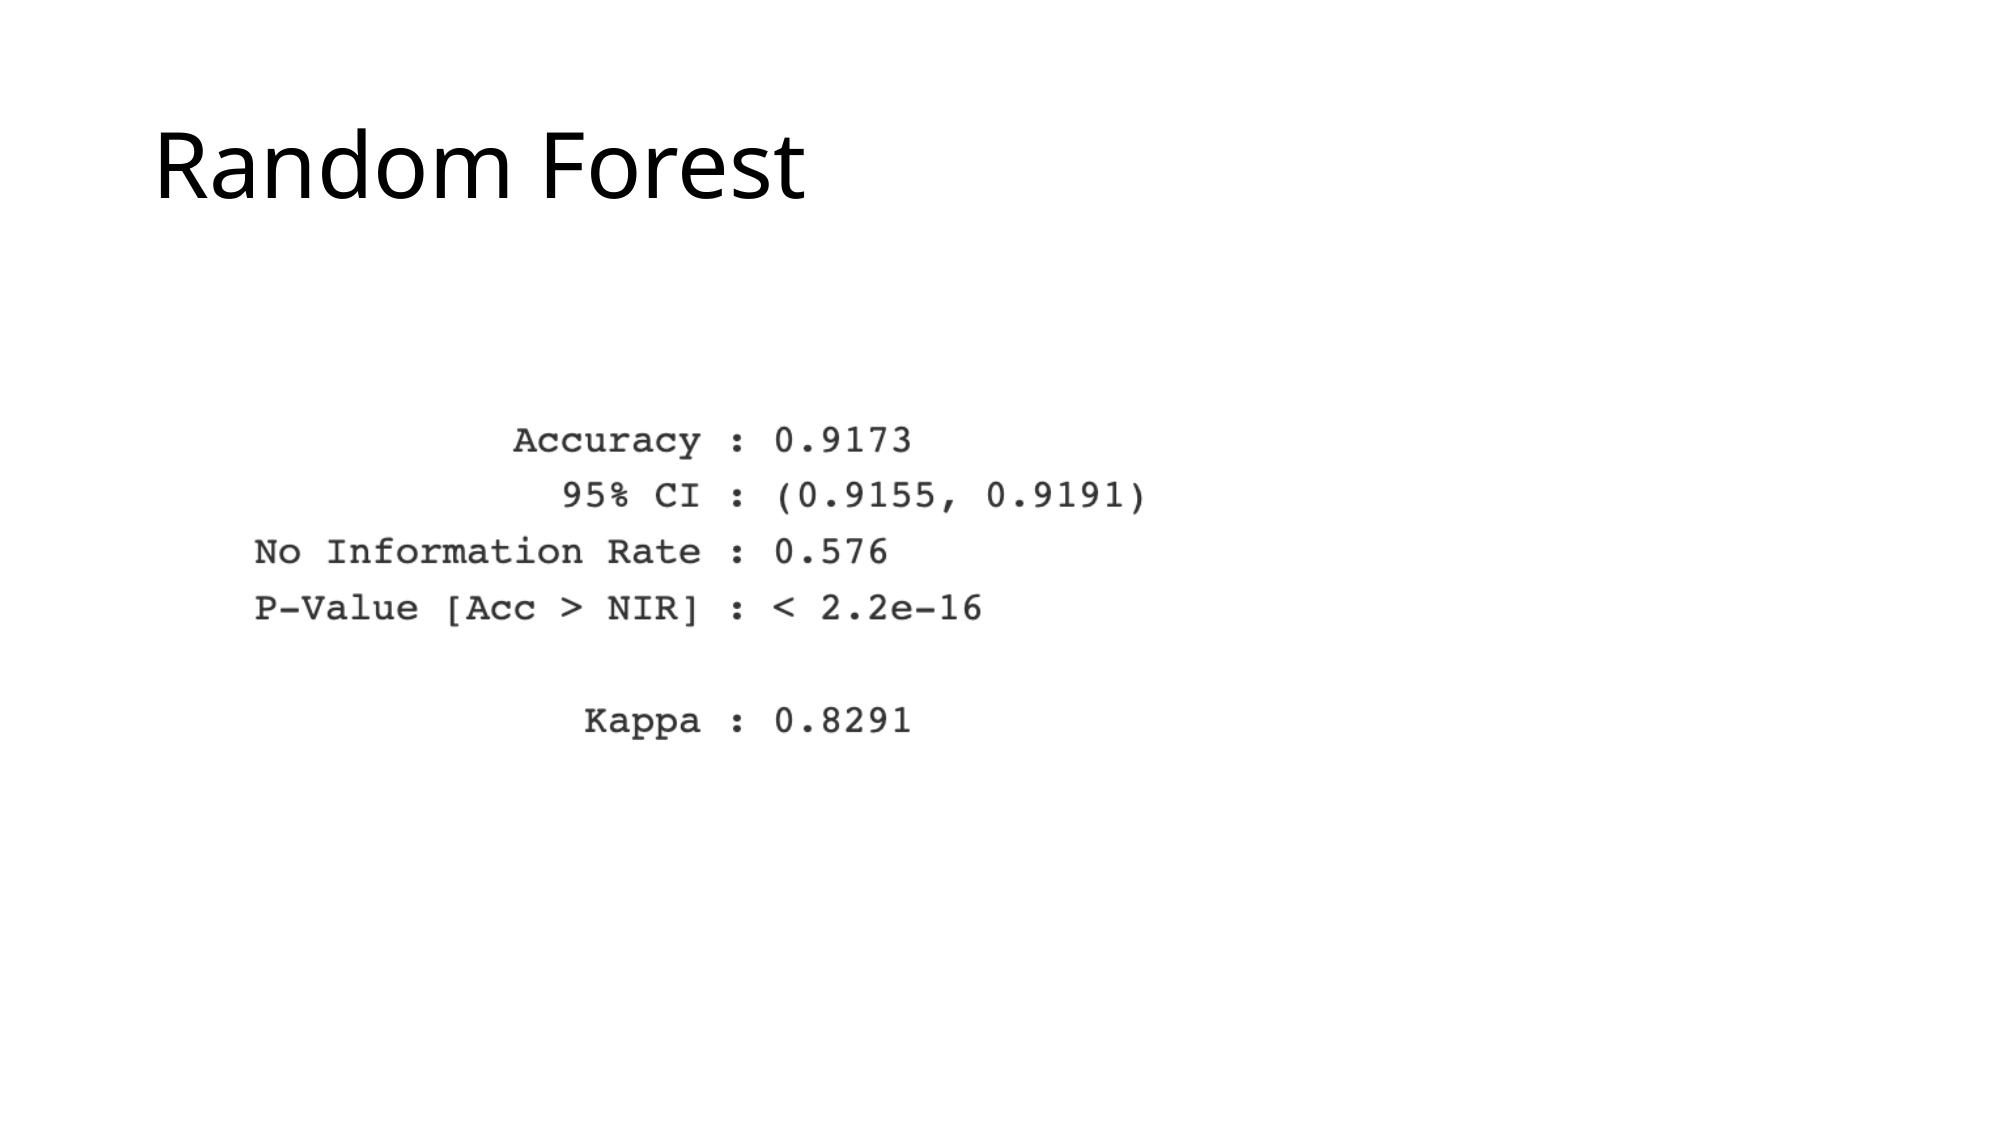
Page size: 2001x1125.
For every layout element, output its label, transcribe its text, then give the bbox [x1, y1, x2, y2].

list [180, 368, 1174, 761]
title Random Forest [137, 59, 1863, 278]
